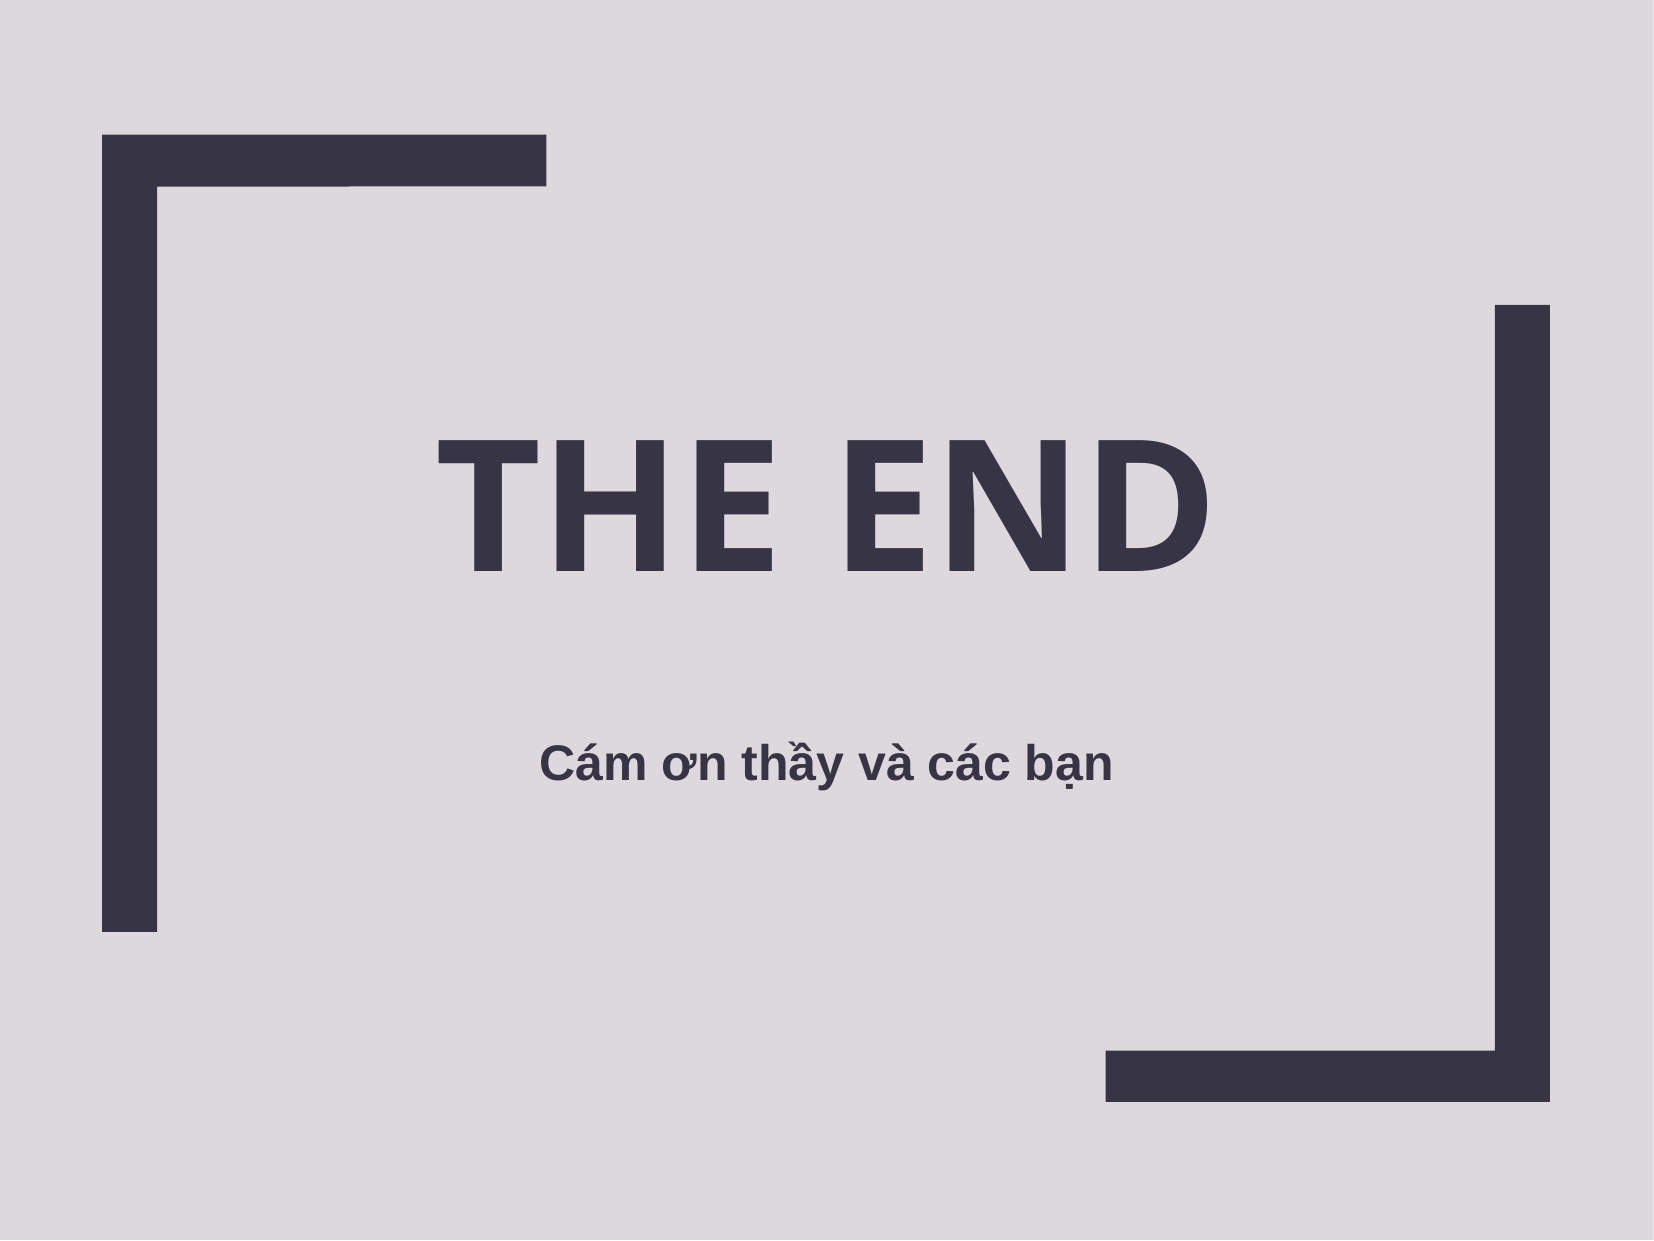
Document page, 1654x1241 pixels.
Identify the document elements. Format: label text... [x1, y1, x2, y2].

subtitle Cám ơn thầy và các bạn [363, 715, 1291, 912]
title The end [259, 323, 1394, 703]
